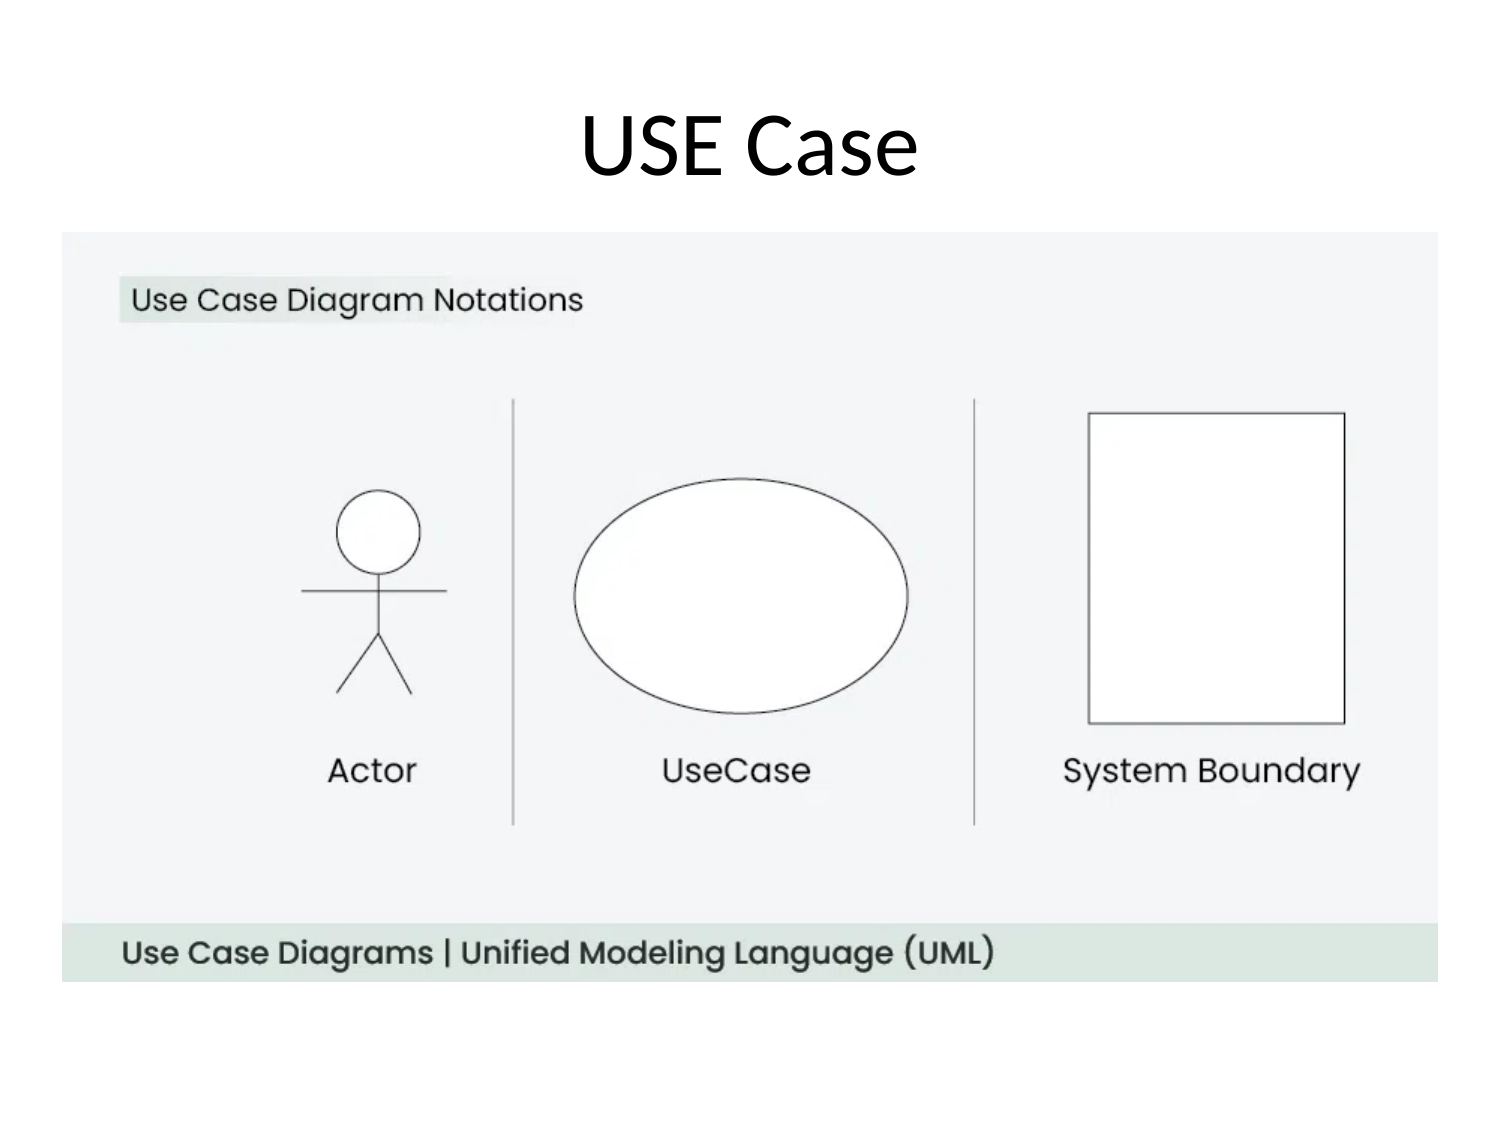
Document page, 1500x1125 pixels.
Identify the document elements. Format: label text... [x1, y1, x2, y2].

picture [61, 232, 1439, 982]
title USE Case [75, 45, 1425, 230]
